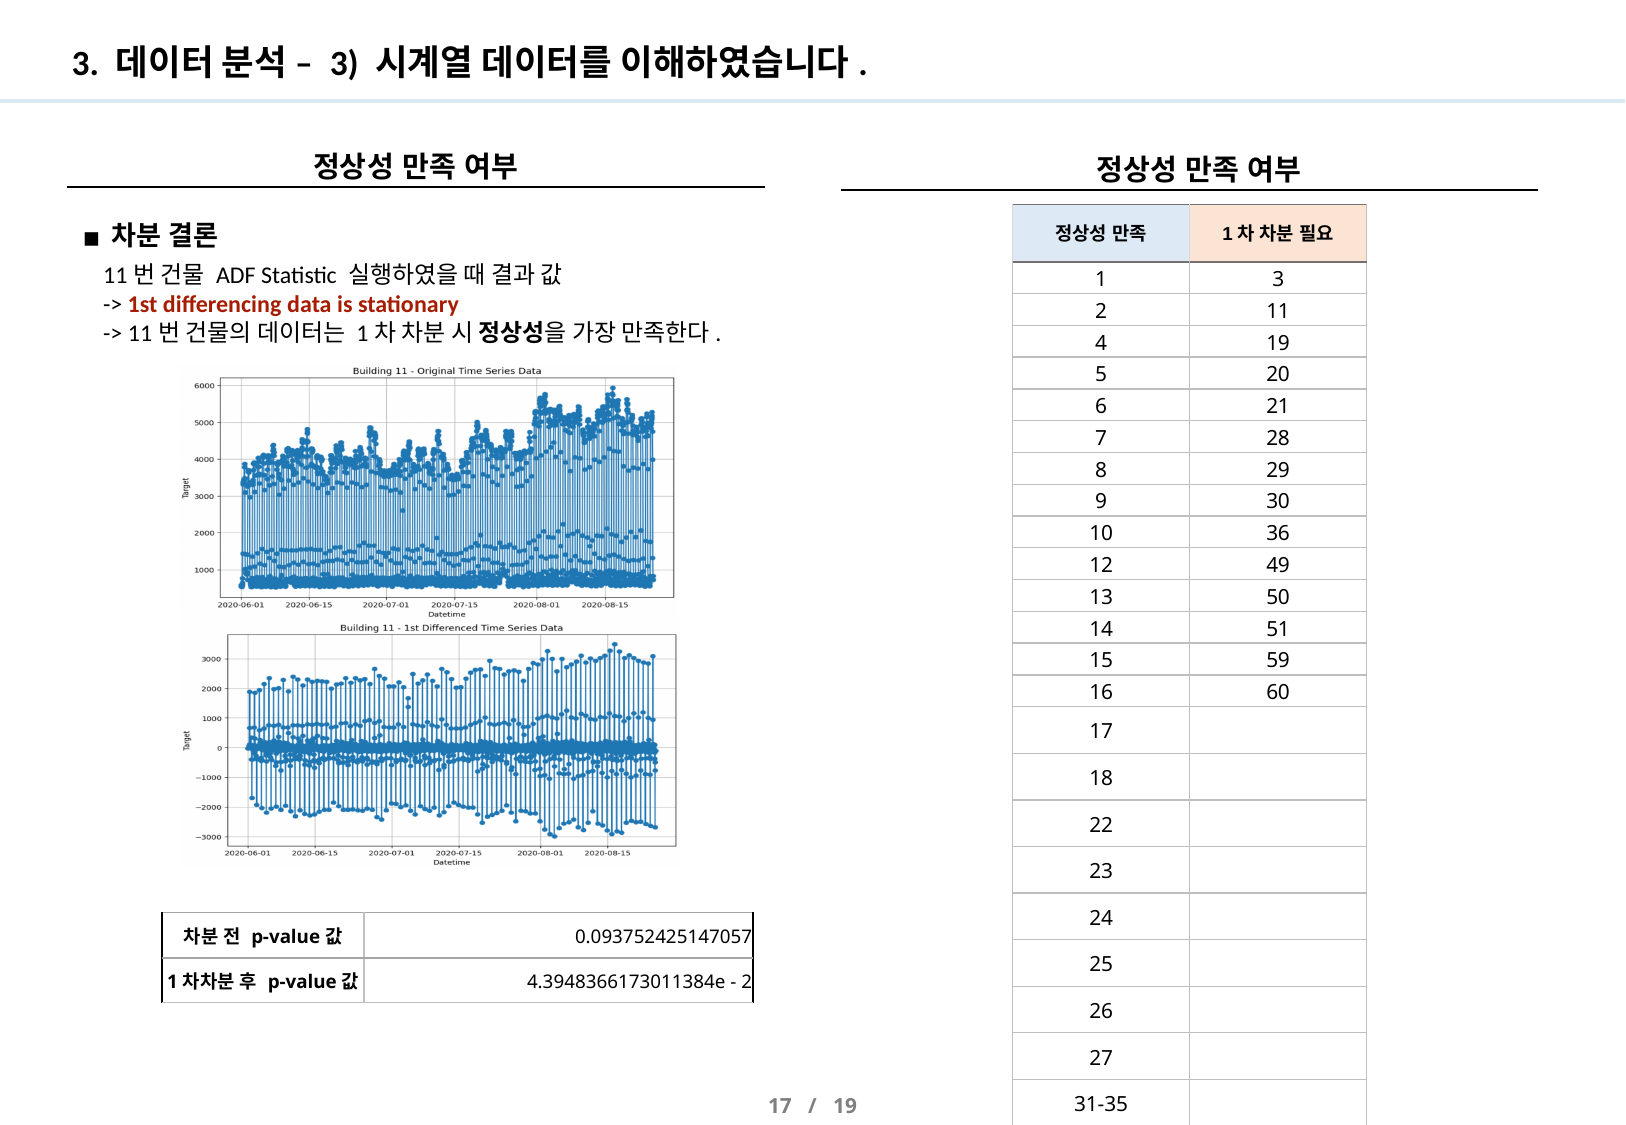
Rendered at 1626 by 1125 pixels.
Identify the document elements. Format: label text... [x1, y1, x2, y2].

table_cell 11 [1190, 294, 1366, 325]
table_cell 24 [1013, 894, 1189, 939]
table_header 차분 전 p-value값 [163, 913, 363, 957]
table_cell 23 [1013, 847, 1189, 892]
table_cell [1190, 754, 1366, 799]
table_cell [1190, 801, 1366, 846]
table_cell 6 [1013, 390, 1189, 420]
table_cell 28 [1190, 421, 1366, 452]
table_cell 8 [1013, 453, 1189, 484]
table_cell 20 [1190, 358, 1366, 388]
table_header 0.093752425147057 [365, 913, 752, 957]
table_cell [1190, 707, 1366, 753]
table_cell 17 [1013, 707, 1189, 753]
table_cell 22 [1013, 801, 1189, 846]
table_cell 51 [1190, 612, 1366, 642]
text_box 11번 건물 ADF Statistic 실행하였을 때 결과 값 -> 1st differencing data is stationary -> 11번 건물의 데이터는 1차 차분 시 정상성을 가장 만족한다. [88, 252, 765, 358]
table_cell 50 [1190, 580, 1366, 611]
table_cell 15 [1013, 644, 1189, 674]
table_cell 49 [1190, 548, 1366, 579]
table_header 1차 차분 필요 [1190, 205, 1366, 261]
table_cell 2 [1013, 294, 1189, 325]
table_cell 13 [1013, 580, 1189, 611]
table_cell [1190, 940, 1366, 986]
table_cell 29 [1190, 453, 1366, 484]
table_cell 4 [1013, 326, 1189, 356]
table_cell 5 [1013, 358, 1189, 388]
table_header 정상성 만족 [1013, 205, 1189, 261]
picture [178, 363, 681, 869]
table_cell 26 [1013, 987, 1189, 1032]
table_cell 16 [1013, 676, 1189, 706]
table_cell [1190, 1033, 1366, 1079]
table_cell [1190, 987, 1366, 1032]
text_box 정상성 만족 여부 [98, 133, 734, 185]
table_cell 1 [1013, 263, 1189, 293]
table_cell 18 [1013, 754, 1189, 799]
table_cell 36 [1190, 517, 1366, 547]
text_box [840, 136, 1539, 191]
title 3. 데이터 분석 – 3) 시계열 데이터를 이해하였습니다. [56, 34, 1542, 94]
table_cell 31-35 [1013, 1080, 1189, 1125]
table_cell [1190, 1080, 1366, 1125]
table_cell 9 [1013, 485, 1189, 515]
table_cell 27 [1013, 1033, 1189, 1079]
table_cell 59 [1190, 644, 1366, 674]
table_cell 1차차분 후 p-value값 [163, 959, 363, 1002]
table_cell 60 [1190, 676, 1366, 706]
text_box 차분 결론 [67, 204, 795, 259]
table_cell [1190, 847, 1366, 892]
table_cell 19 [1190, 326, 1366, 356]
table_cell 10 [1013, 517, 1189, 547]
table_cell 21 [1190, 390, 1366, 420]
table_cell 25 [1013, 940, 1189, 986]
table_cell 7 [1013, 421, 1189, 452]
table_cell 30 [1190, 485, 1366, 515]
table_cell 4.3948366173011384e - 2 [365, 959, 752, 1002]
table_cell 14 [1013, 612, 1189, 642]
table_cell 3 [1190, 263, 1366, 293]
table_cell [1190, 894, 1366, 939]
table_cell 12 [1013, 548, 1189, 579]
